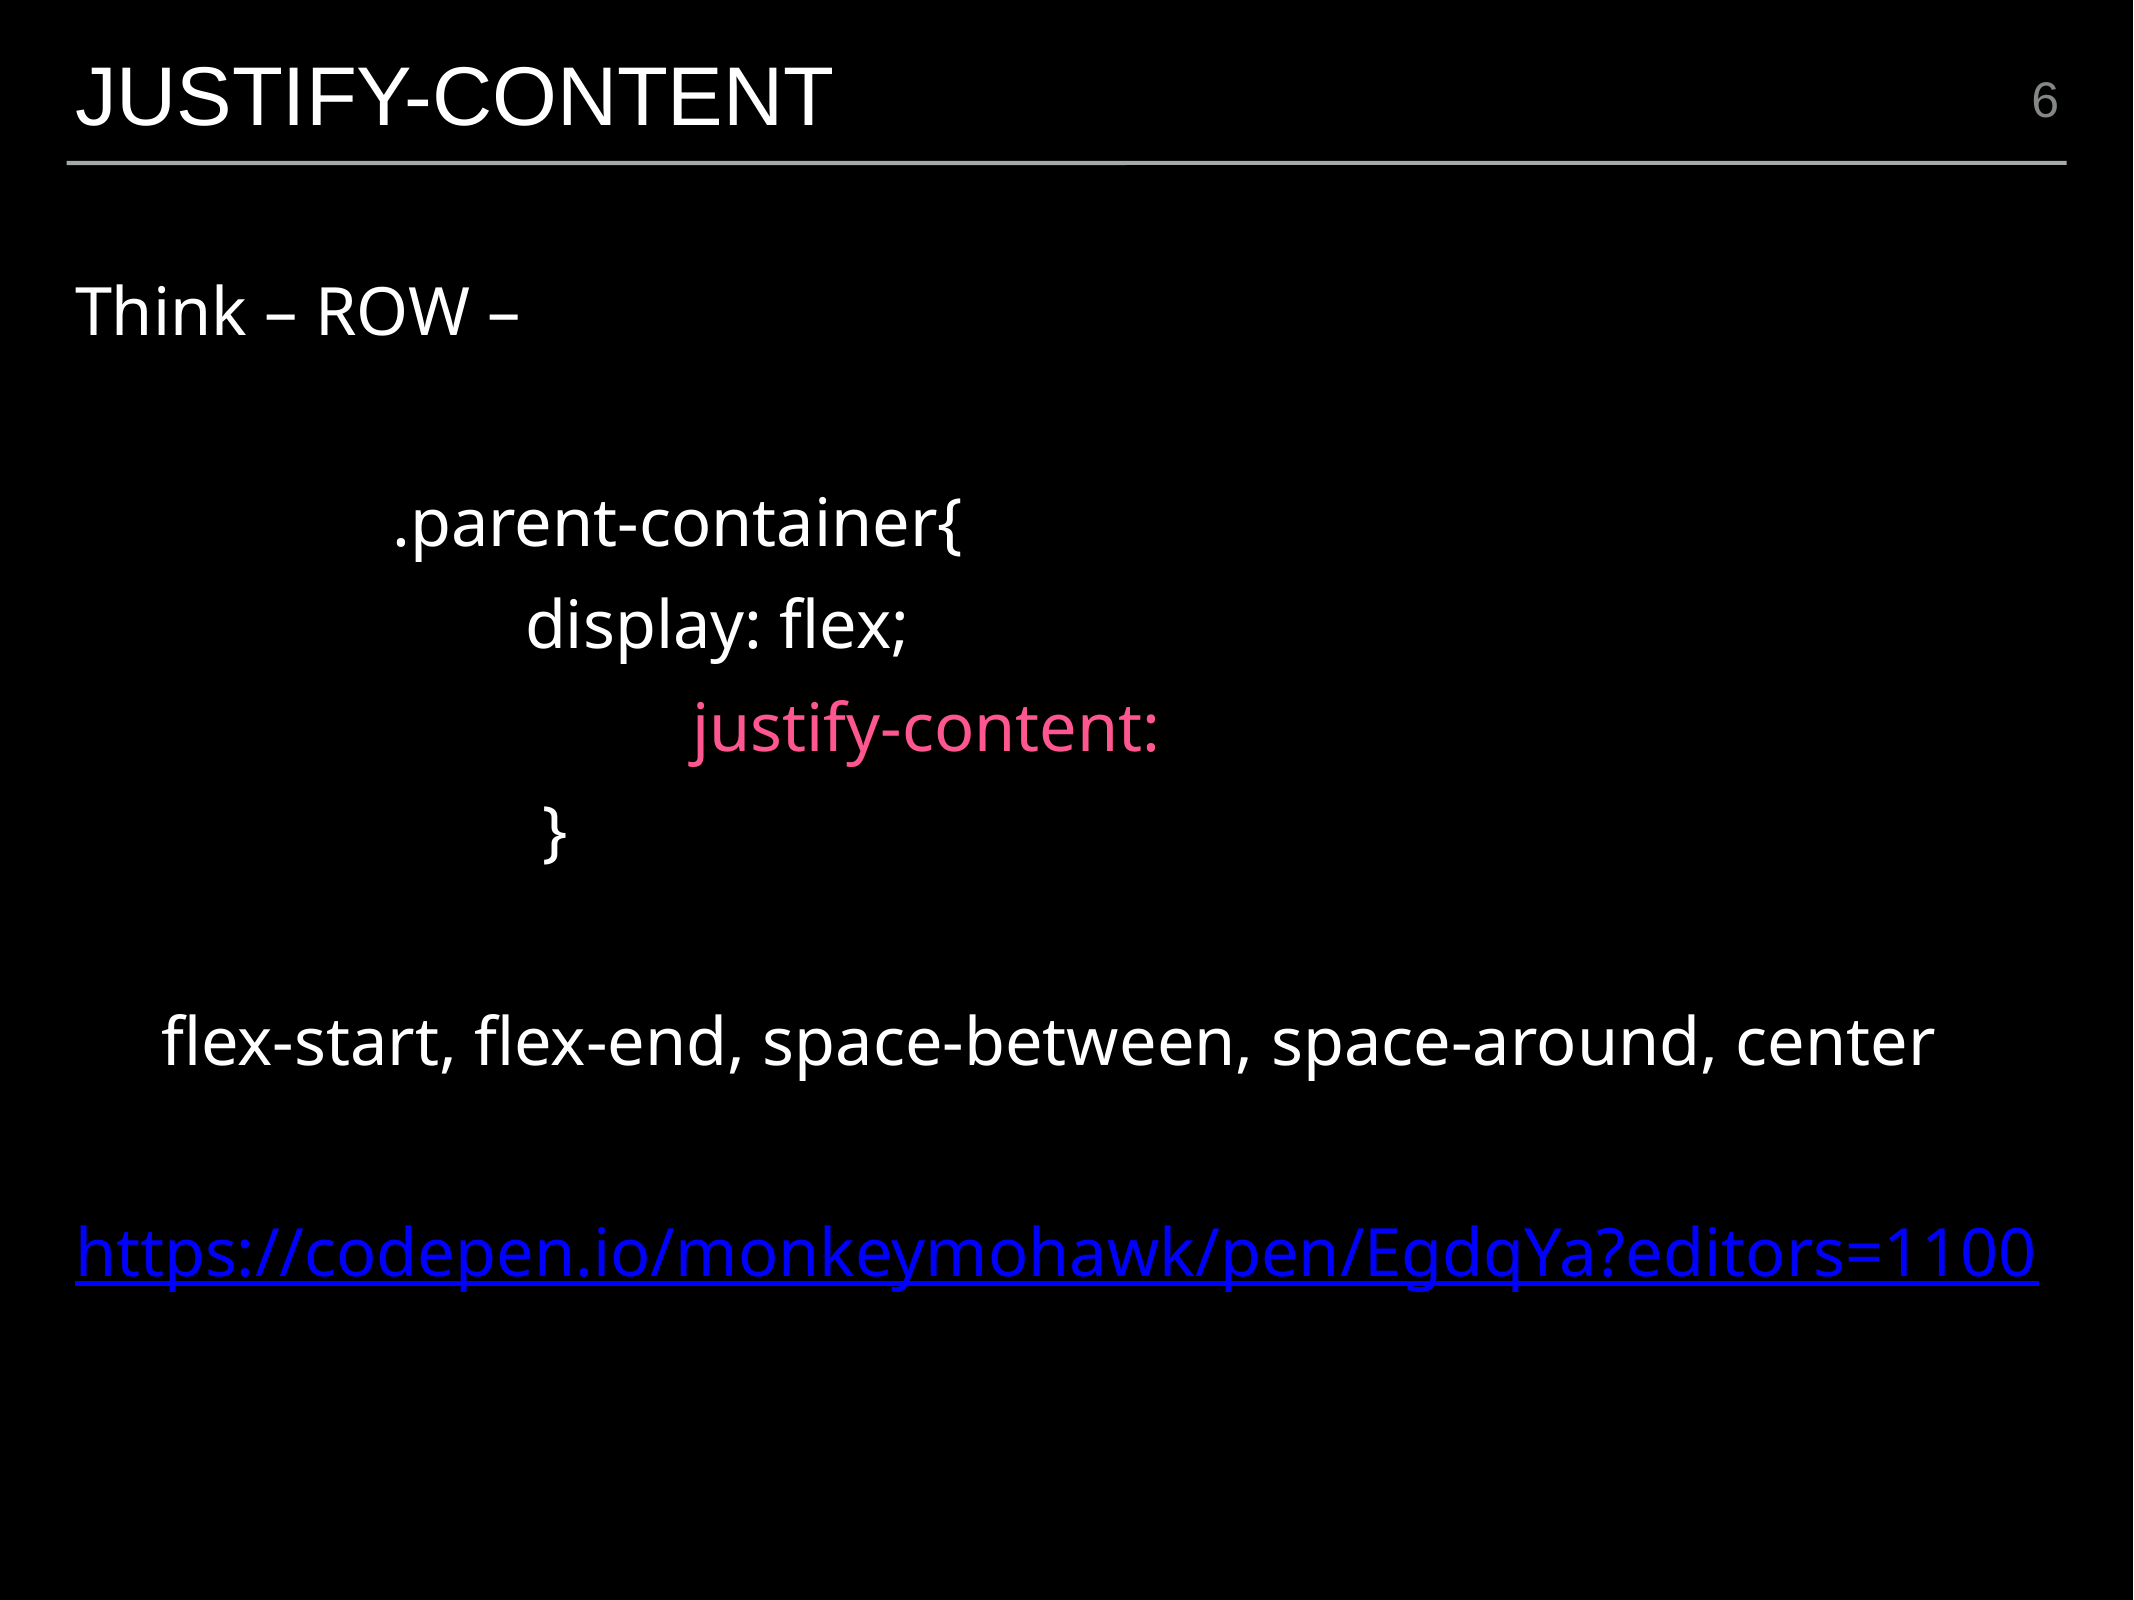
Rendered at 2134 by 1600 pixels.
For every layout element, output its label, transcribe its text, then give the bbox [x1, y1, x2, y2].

slide_number ‹#› [2023, 70, 2066, 146]
list JUSTIFY-CONTENT [66, 35, 1900, 150]
list Think – ROW – .parent-container{ display: flex; justify-content: } flex-start, flex-end, space-between, space-around, center https://codepen.io/monkeymohawk/pen/EgdqYa?editors=1100 [66, 260, 2067, 1505]
